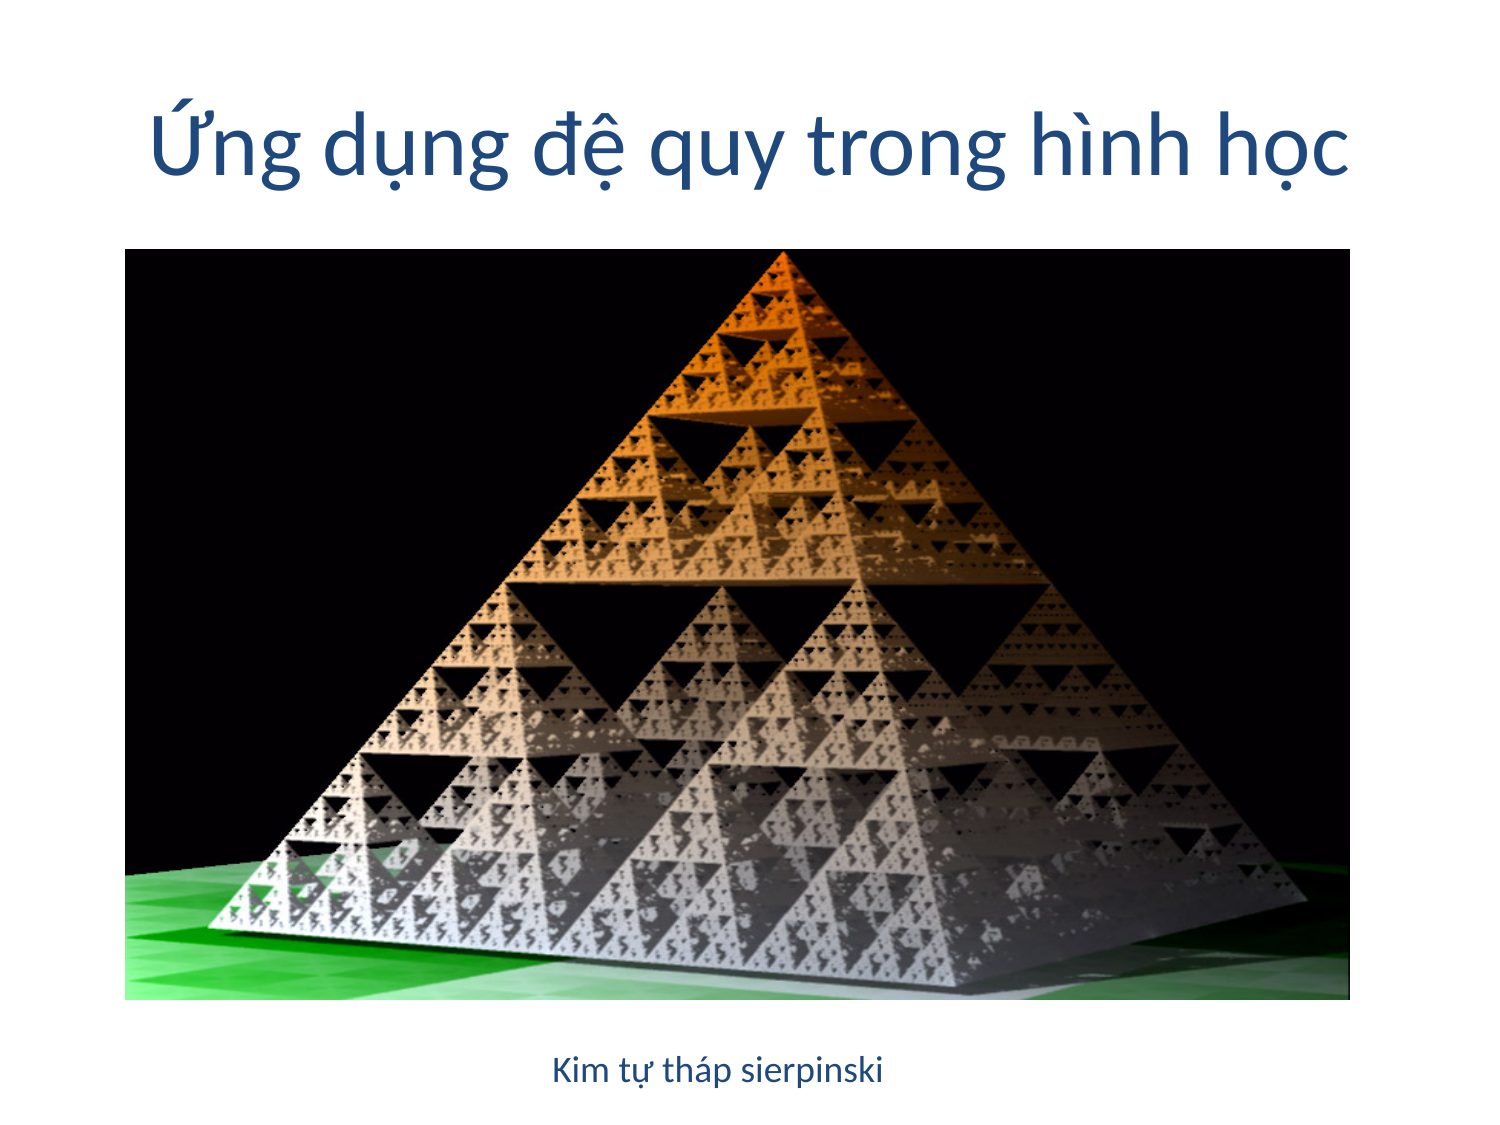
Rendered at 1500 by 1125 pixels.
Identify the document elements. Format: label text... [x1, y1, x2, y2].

title Ứng dụng đệ quy trong hình học [75, 45, 1425, 233]
text_box Kim tự tháp sierpinski [537, 1037, 1101, 1098]
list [124, 249, 1351, 1001]
